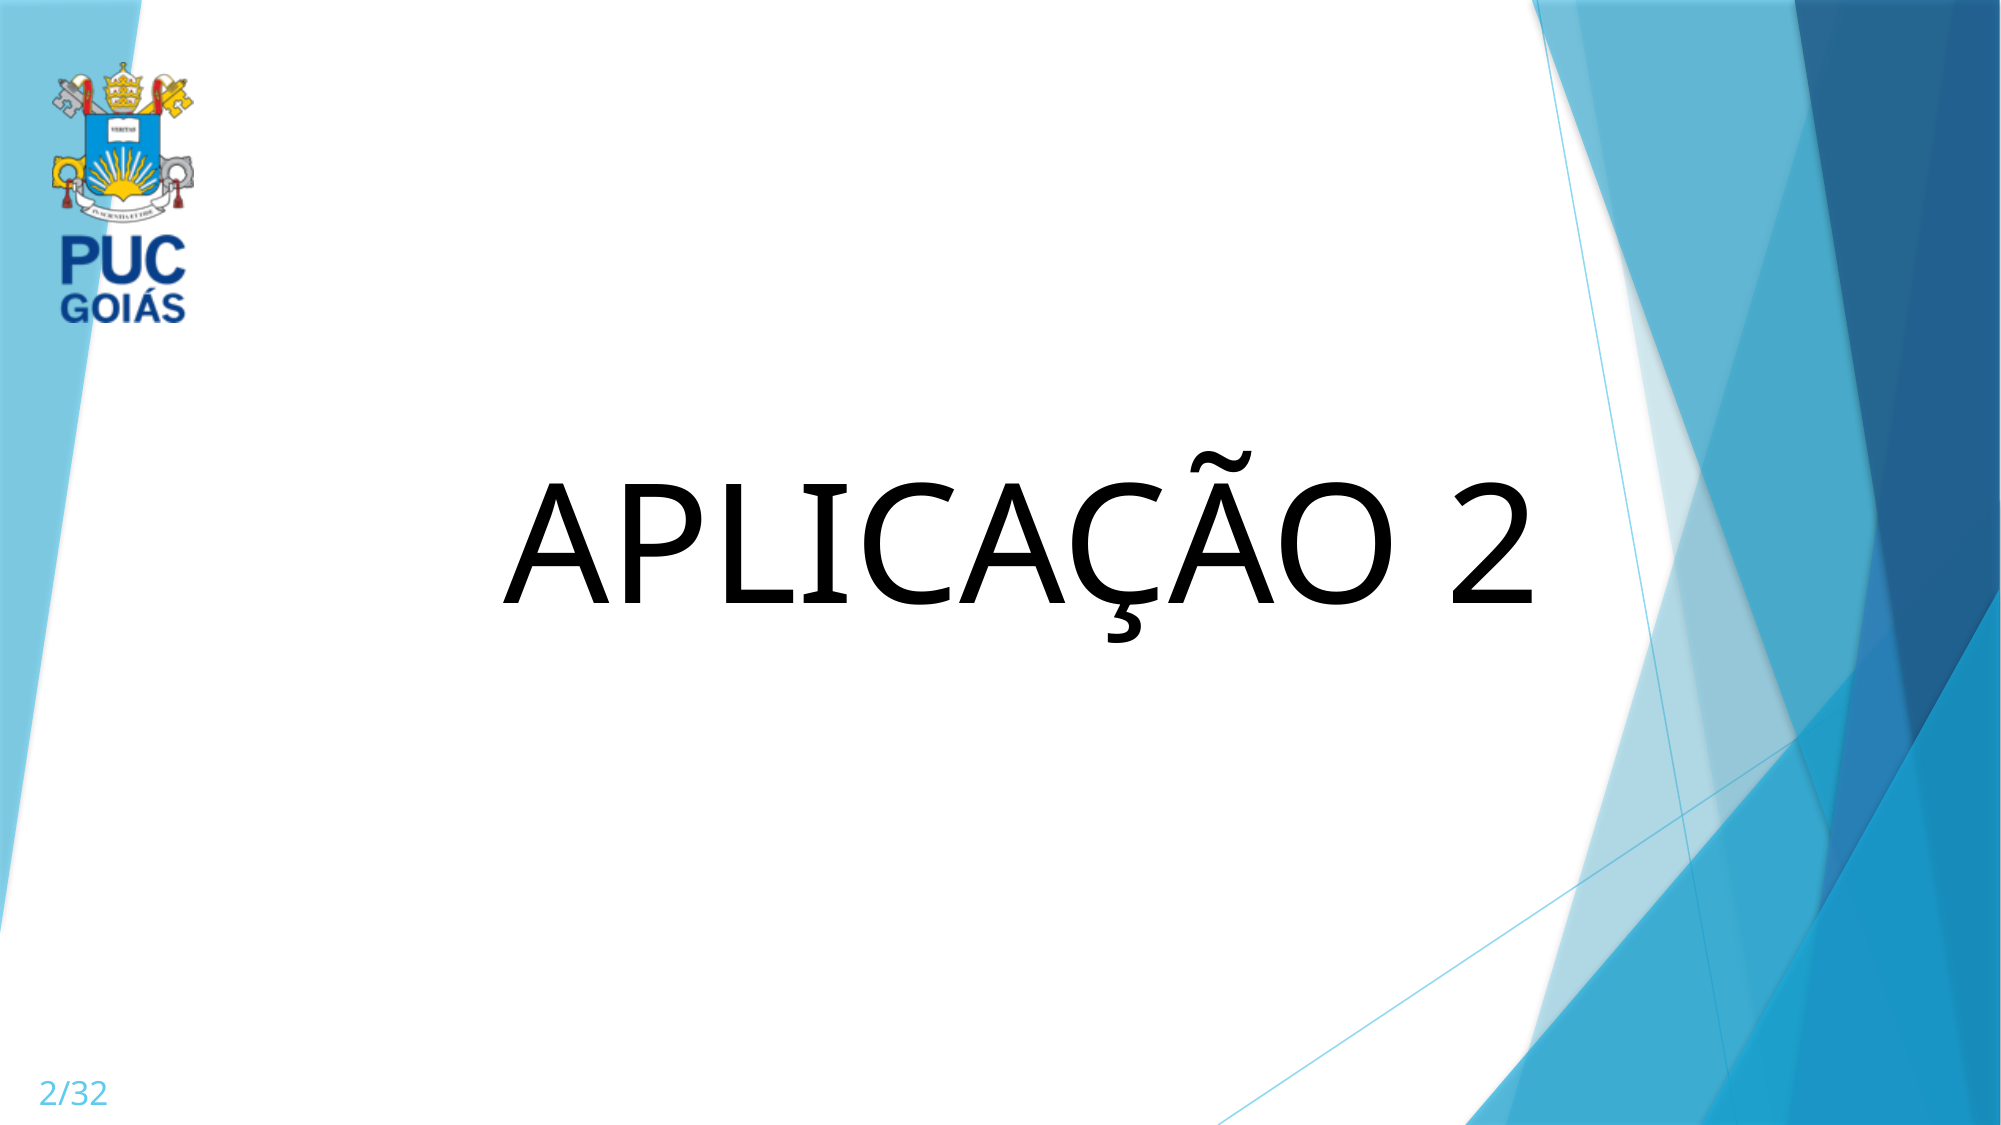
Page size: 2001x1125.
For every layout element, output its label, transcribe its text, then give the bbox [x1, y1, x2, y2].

title APLICAÇÃO 2 [282, 441, 1762, 645]
slide_number 2/32 [1, 1065, 124, 1125]
picture [52, 62, 195, 323]
